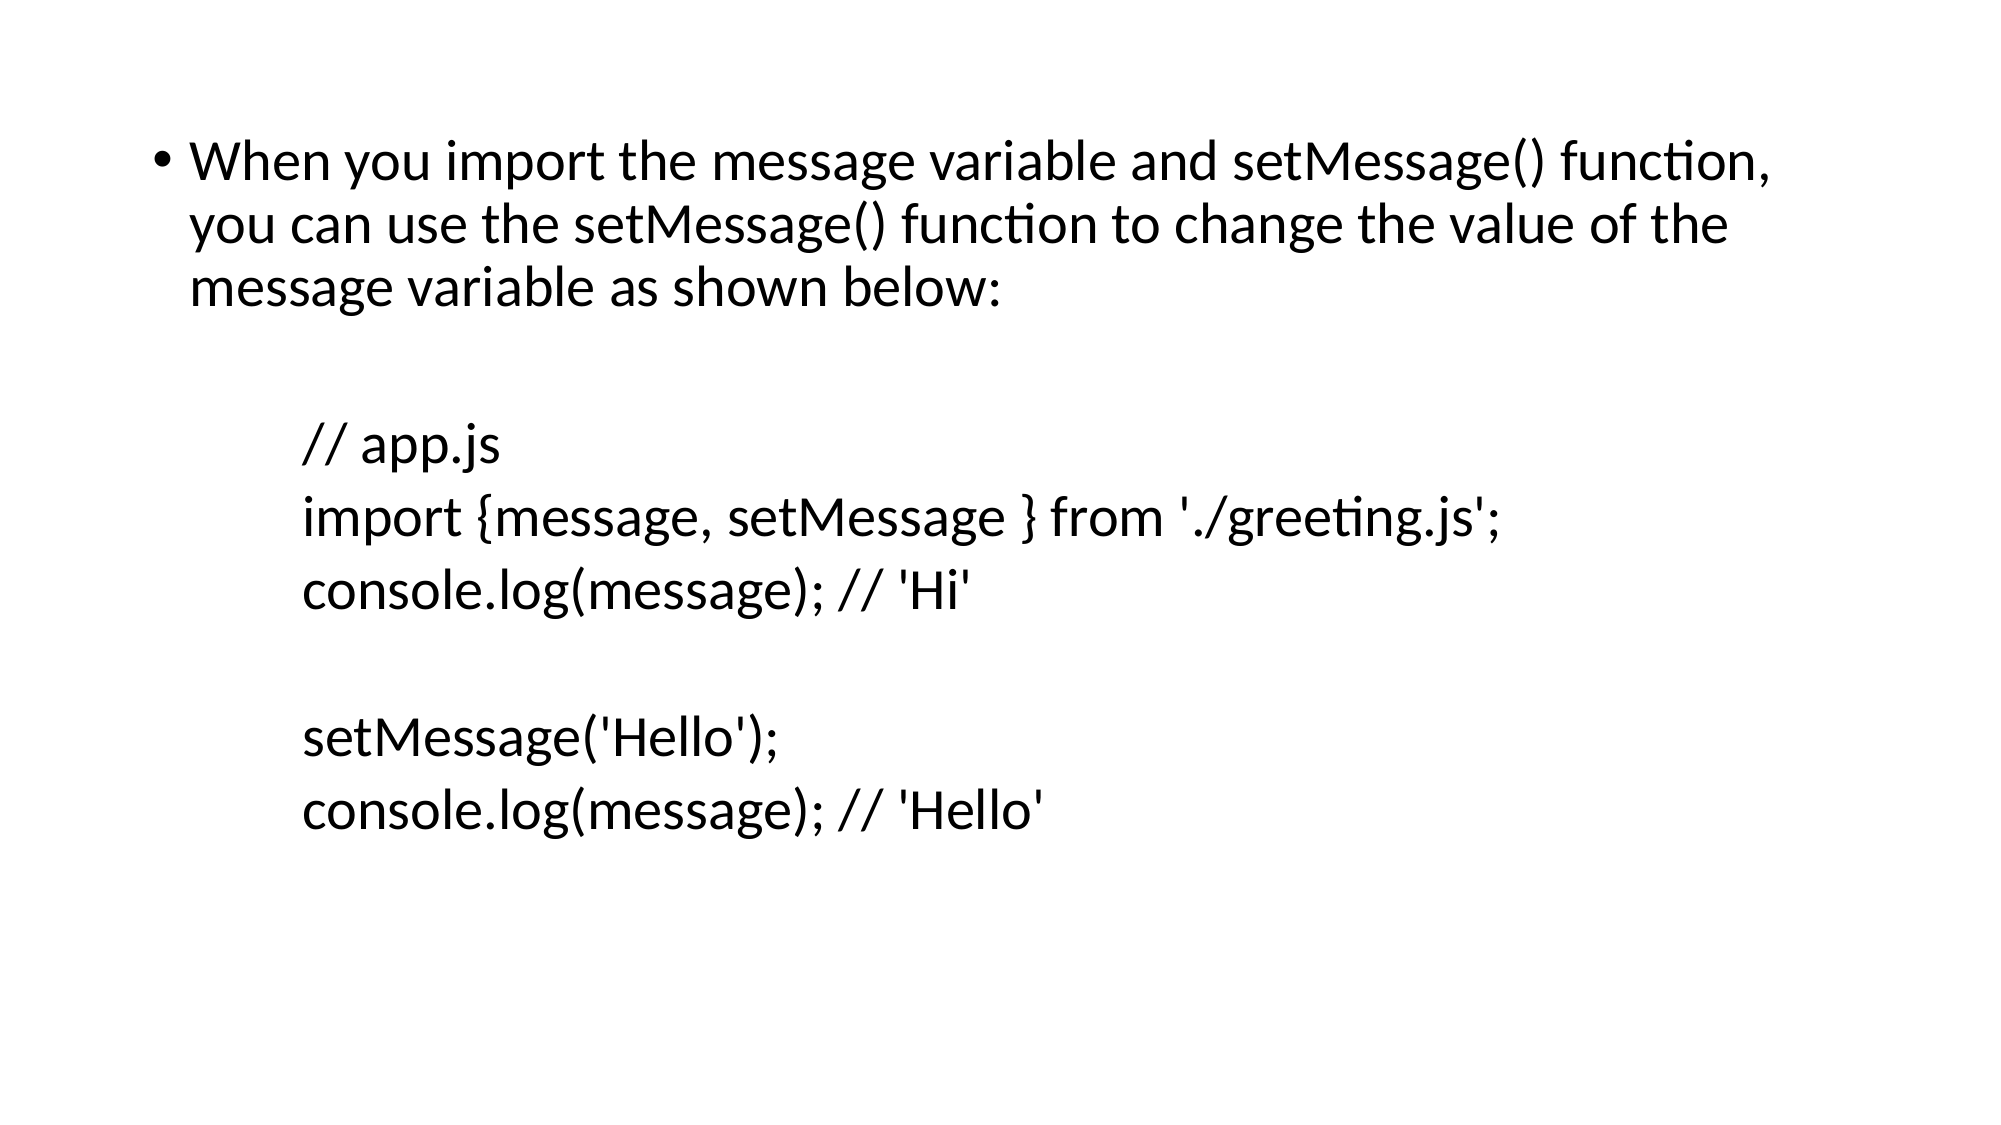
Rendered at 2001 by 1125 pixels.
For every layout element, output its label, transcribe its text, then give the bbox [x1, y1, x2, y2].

list When you import the message variable and setMessage() function, you can use the setMessage() function to change the value of the message variable as shown below: // app.js import {message, setMessage } from './greeting.js'; console.log(message); // 'Hi' setMessage('Hello'); console.log(message); // 'Hello' [137, 122, 1863, 1014]
